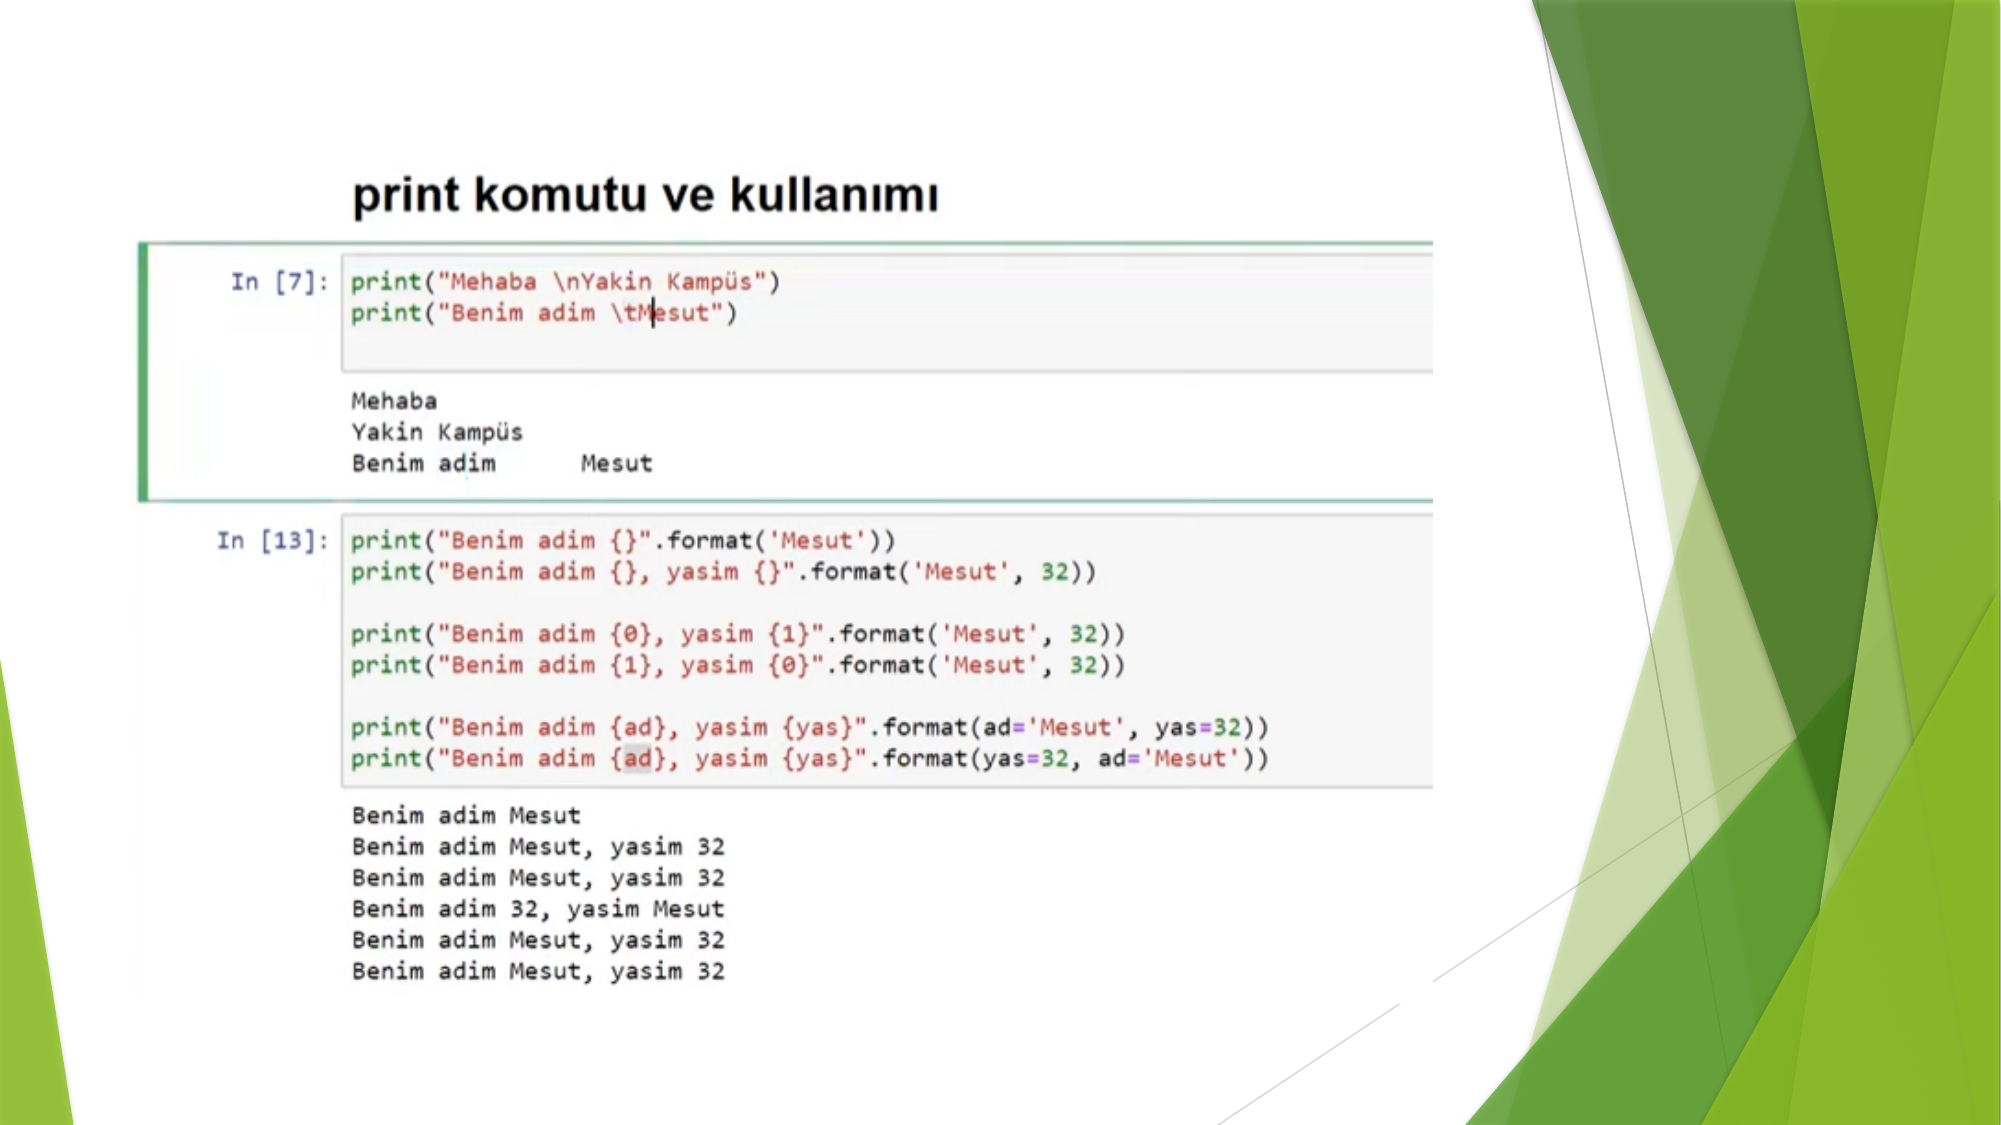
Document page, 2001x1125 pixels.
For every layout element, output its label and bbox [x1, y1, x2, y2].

picture [129, 125, 1434, 1005]
